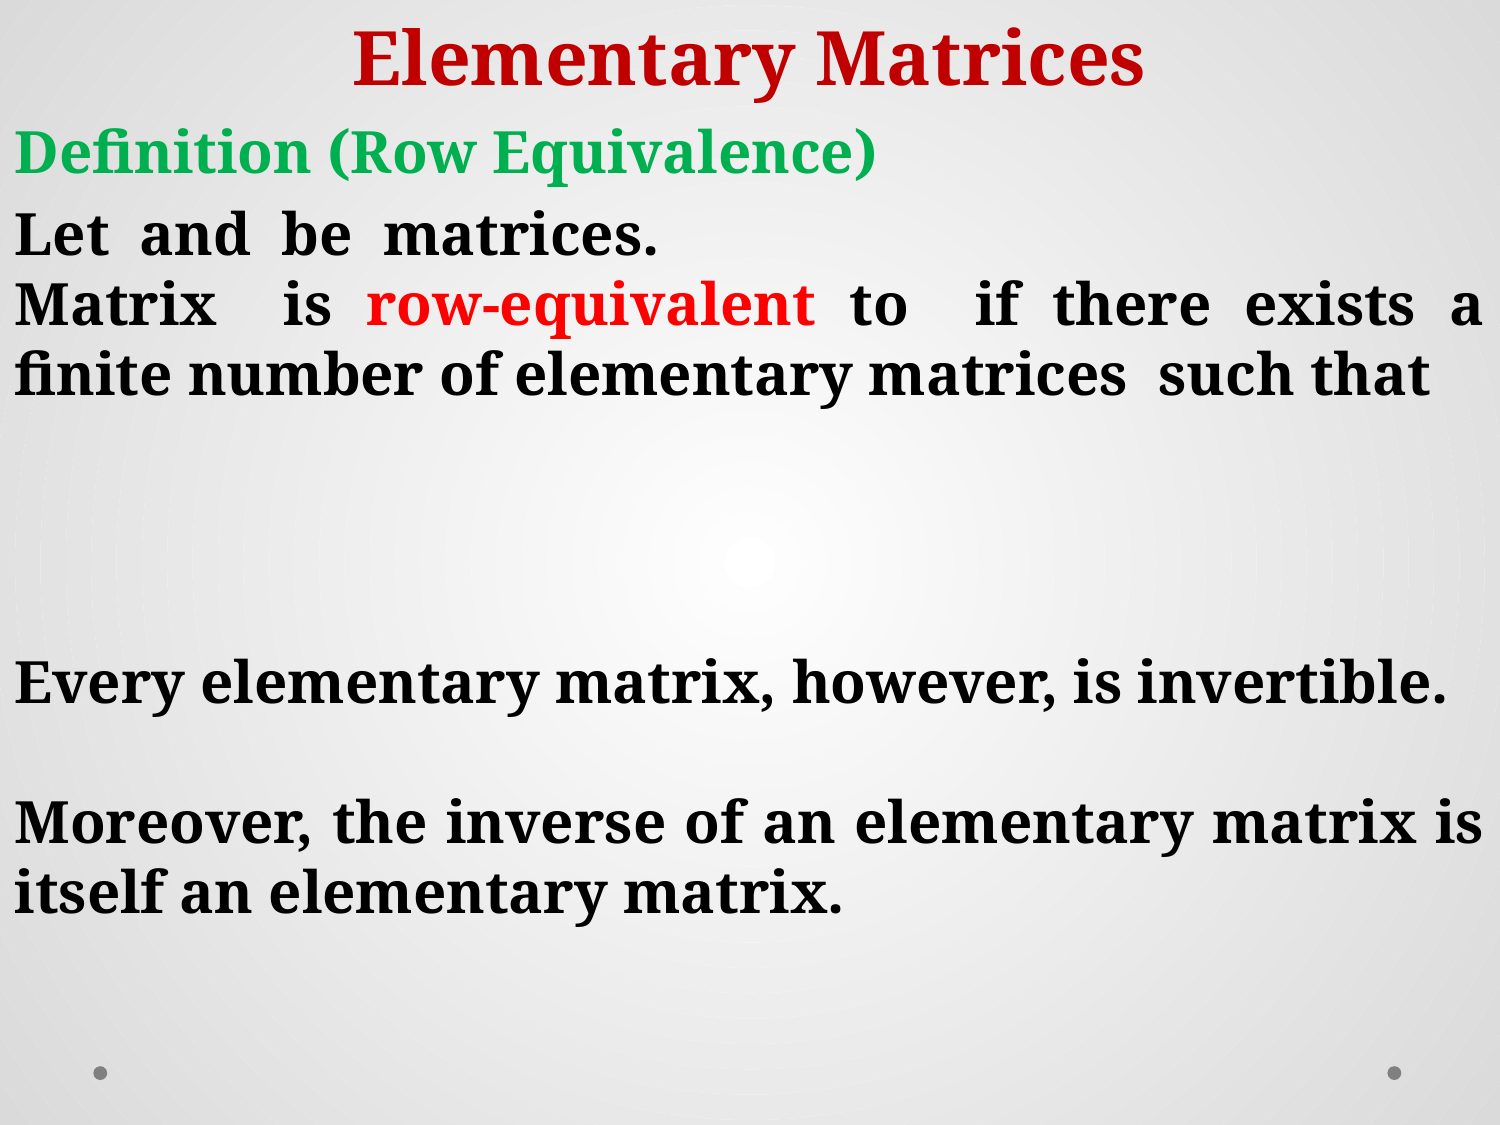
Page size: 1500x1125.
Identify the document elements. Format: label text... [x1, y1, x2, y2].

text_box Definition (Row Equivalence) [0, 107, 1500, 193]
text_box Every elementary matrix, however, is invertible. Moreover, the inverse of an elementary matrix is itself an elementary matrix. [0, 637, 1500, 933]
text_box Elementary Matrices [0, 3, 1500, 107]
